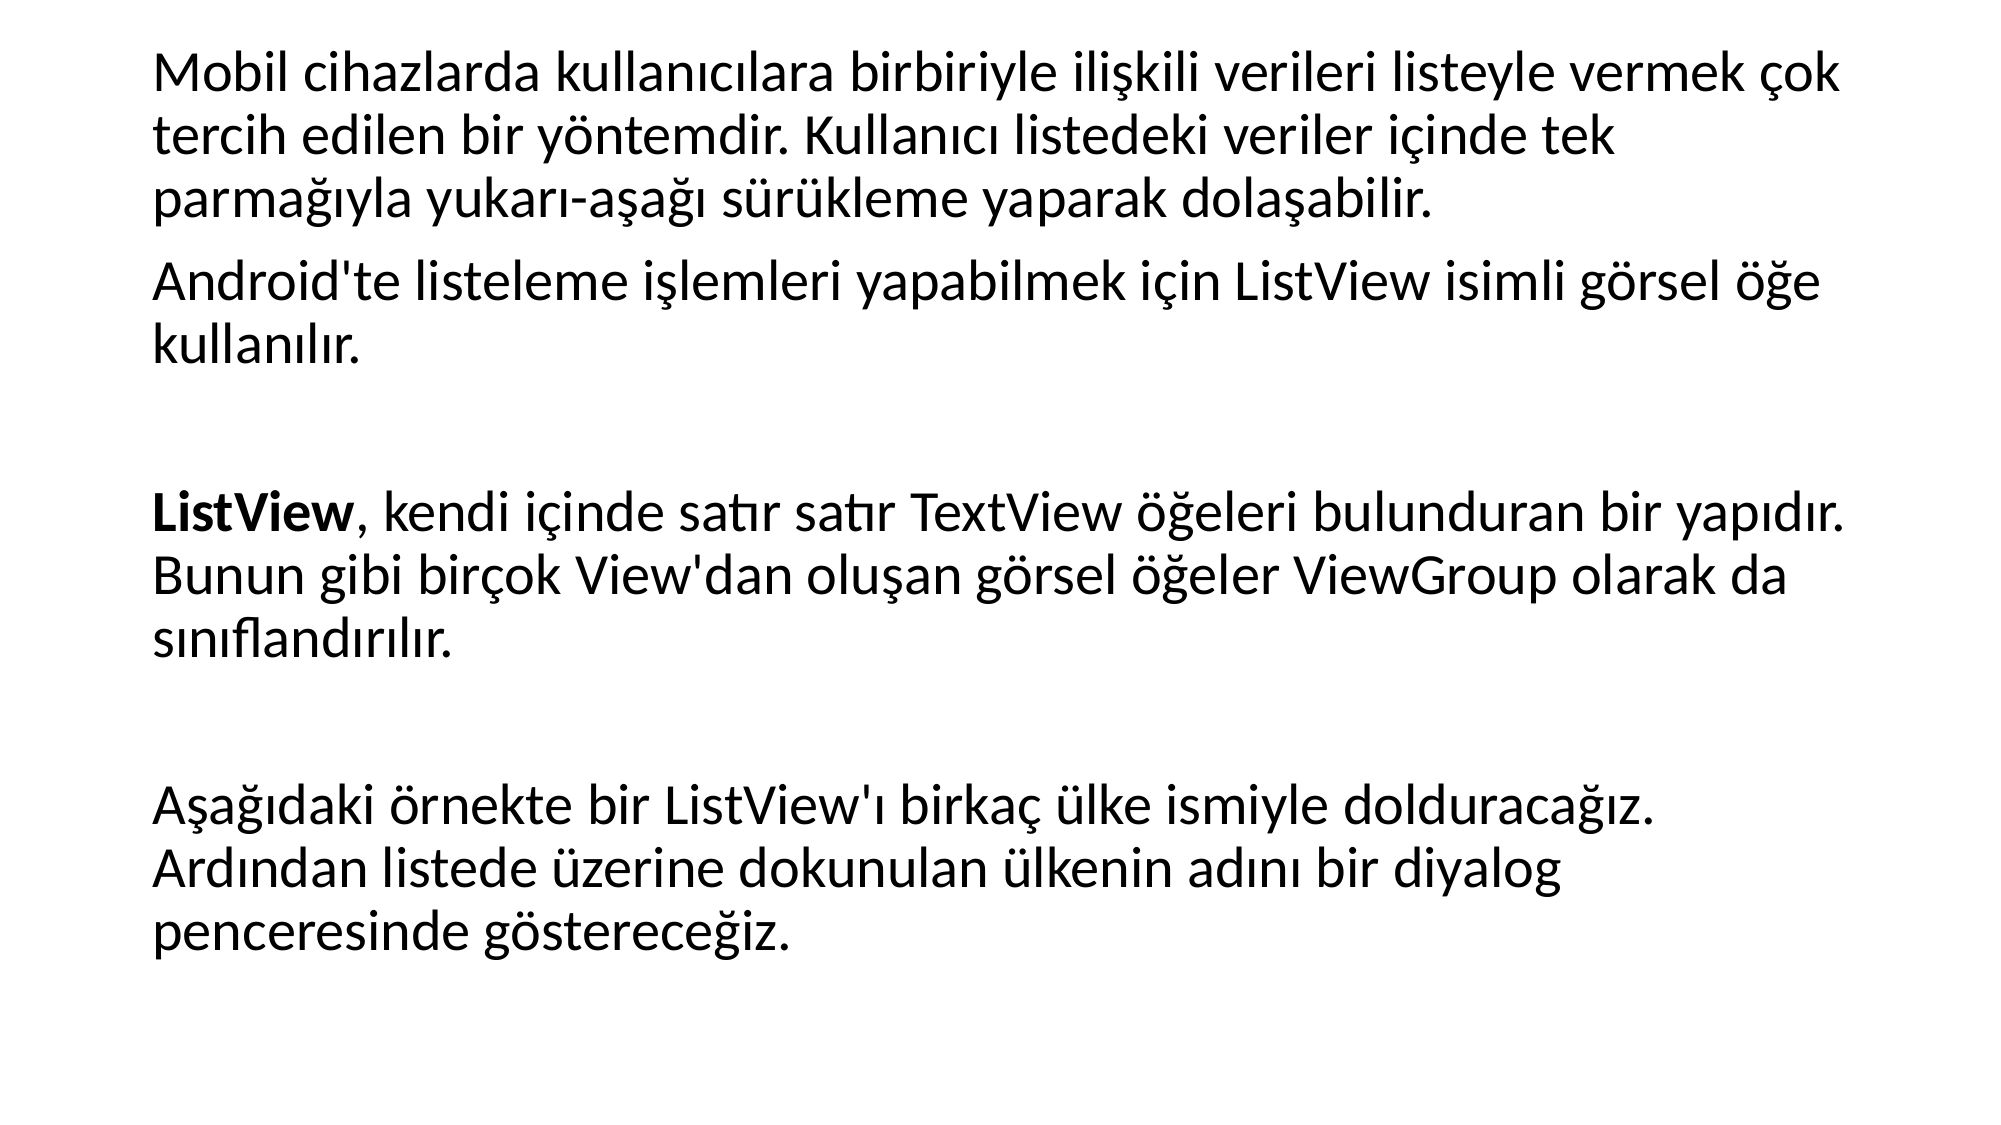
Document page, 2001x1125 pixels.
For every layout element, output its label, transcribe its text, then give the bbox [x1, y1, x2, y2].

list Mobil cihazlarda kullanıcılara birbiriyle ilişkili verileri listeyle vermek çok tercih edilen bir yöntemdir. Kullanıcı listedeki veriler içinde tek parmağıyla yukarı-aşağı sürükleme yaparak dolaşabilir. Android'te listeleme işlemleri yapabilmek için ListView isimli görsel öğe kullanılır. ListView, kendi içinde satır satır TextView öğeleri bulunduran bir yapıdır. Bunun gibi birçok View'dan oluşan görsel öğeler ViewGroup olarak da sınıflandırılır. Aşağıdaki örnekte bir ListView'ı birkaç ülke ismiyle dolduracağız. Ardından listede üzerine dokunulan ülkenin adını bir diyalog penceresinde göstereceğiz. [137, 33, 1863, 1014]
